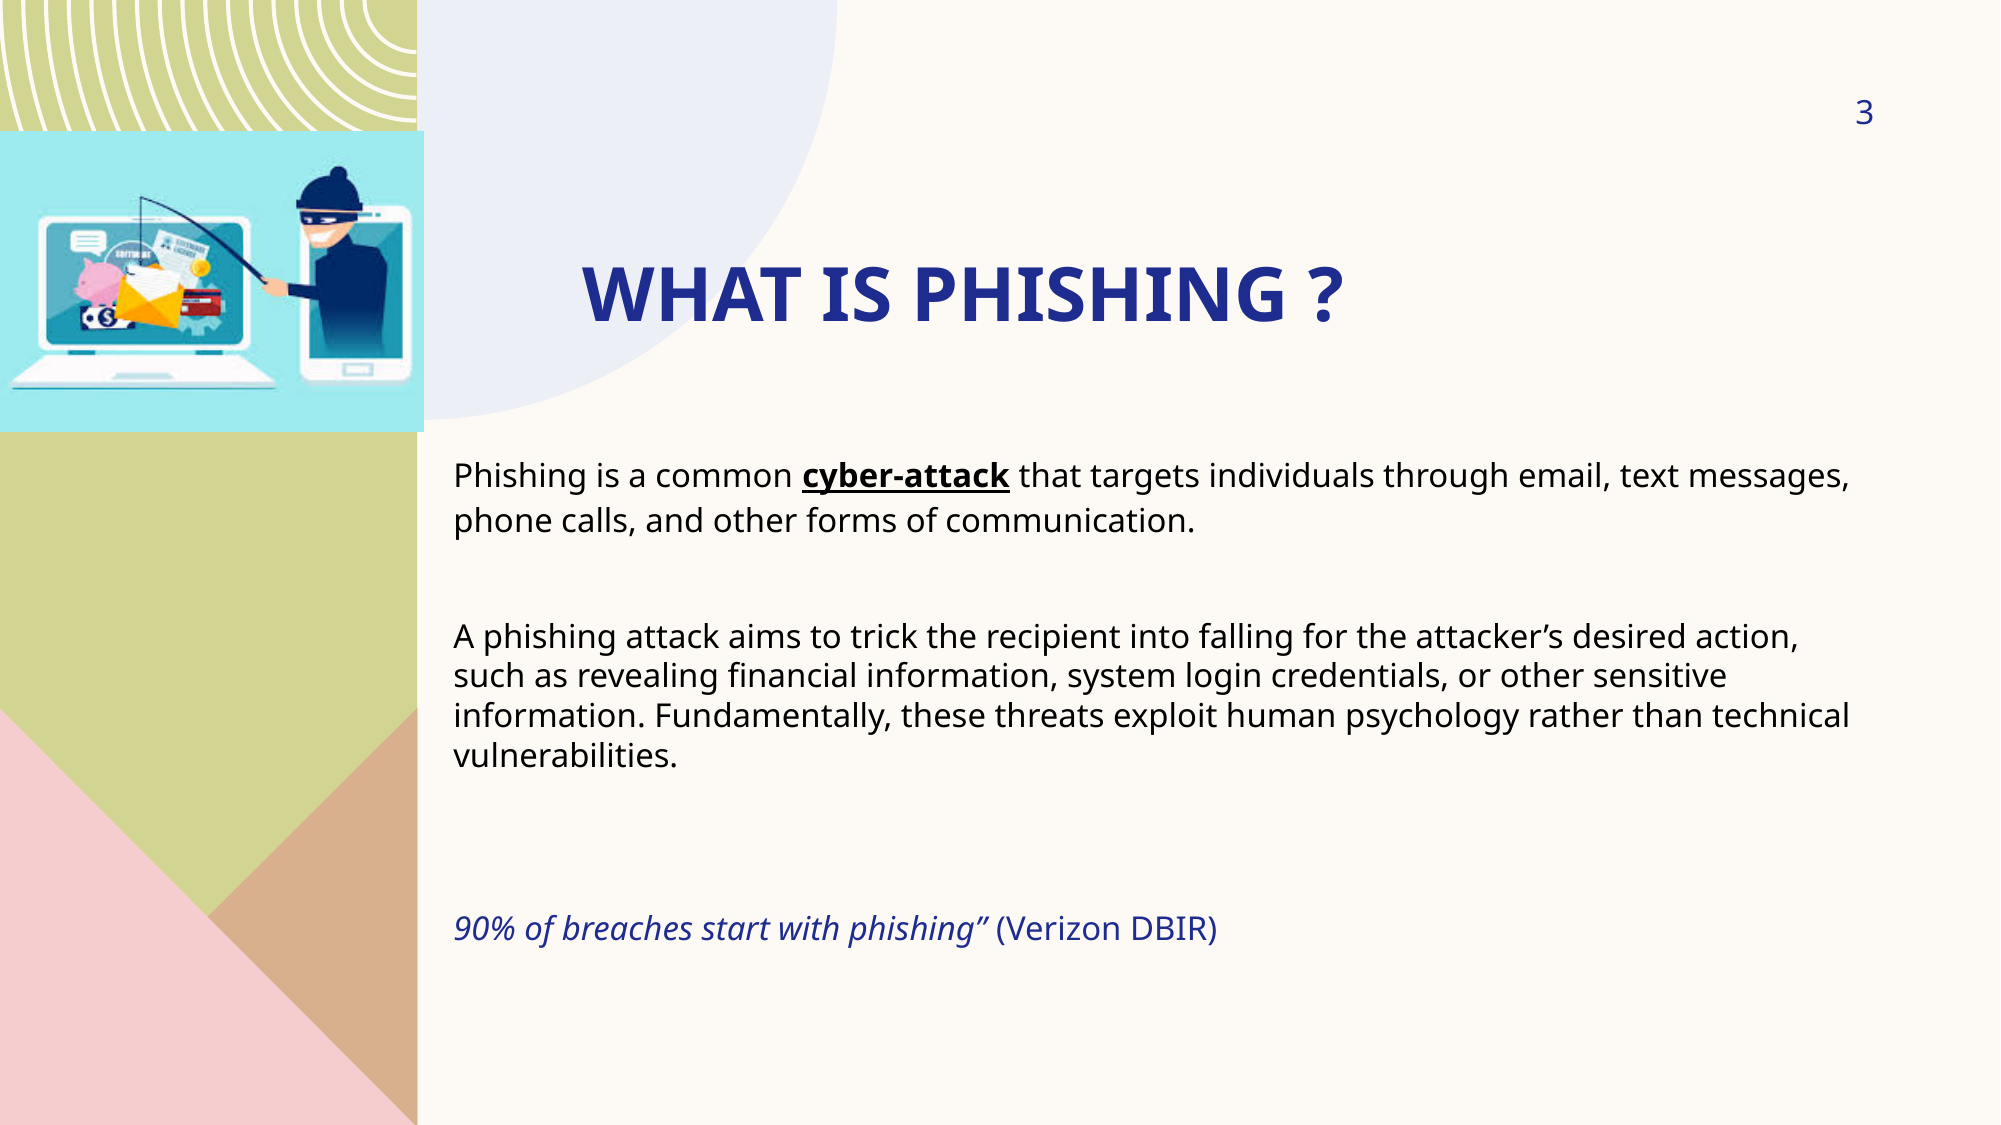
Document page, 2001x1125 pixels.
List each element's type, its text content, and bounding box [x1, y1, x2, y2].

list Phishing is a common cyber-attack that targets individuals through email, text messages, phone calls, and other forms of communication. A phishing attack aims to trick the recipient into falling for the attacker’s desired action, such as revealing financial information, system login credentials, or other sensitive information. Fundamentally, these threats exploit human psychology rather than technical vulnerabilities. 90% of breaches start with phishing” (Verizon DBIR) [438, 397, 1875, 952]
title What is phishing ? [567, 173, 1875, 337]
slide_number 3 [1699, 75, 1875, 153]
picture [0, 131, 424, 432]
